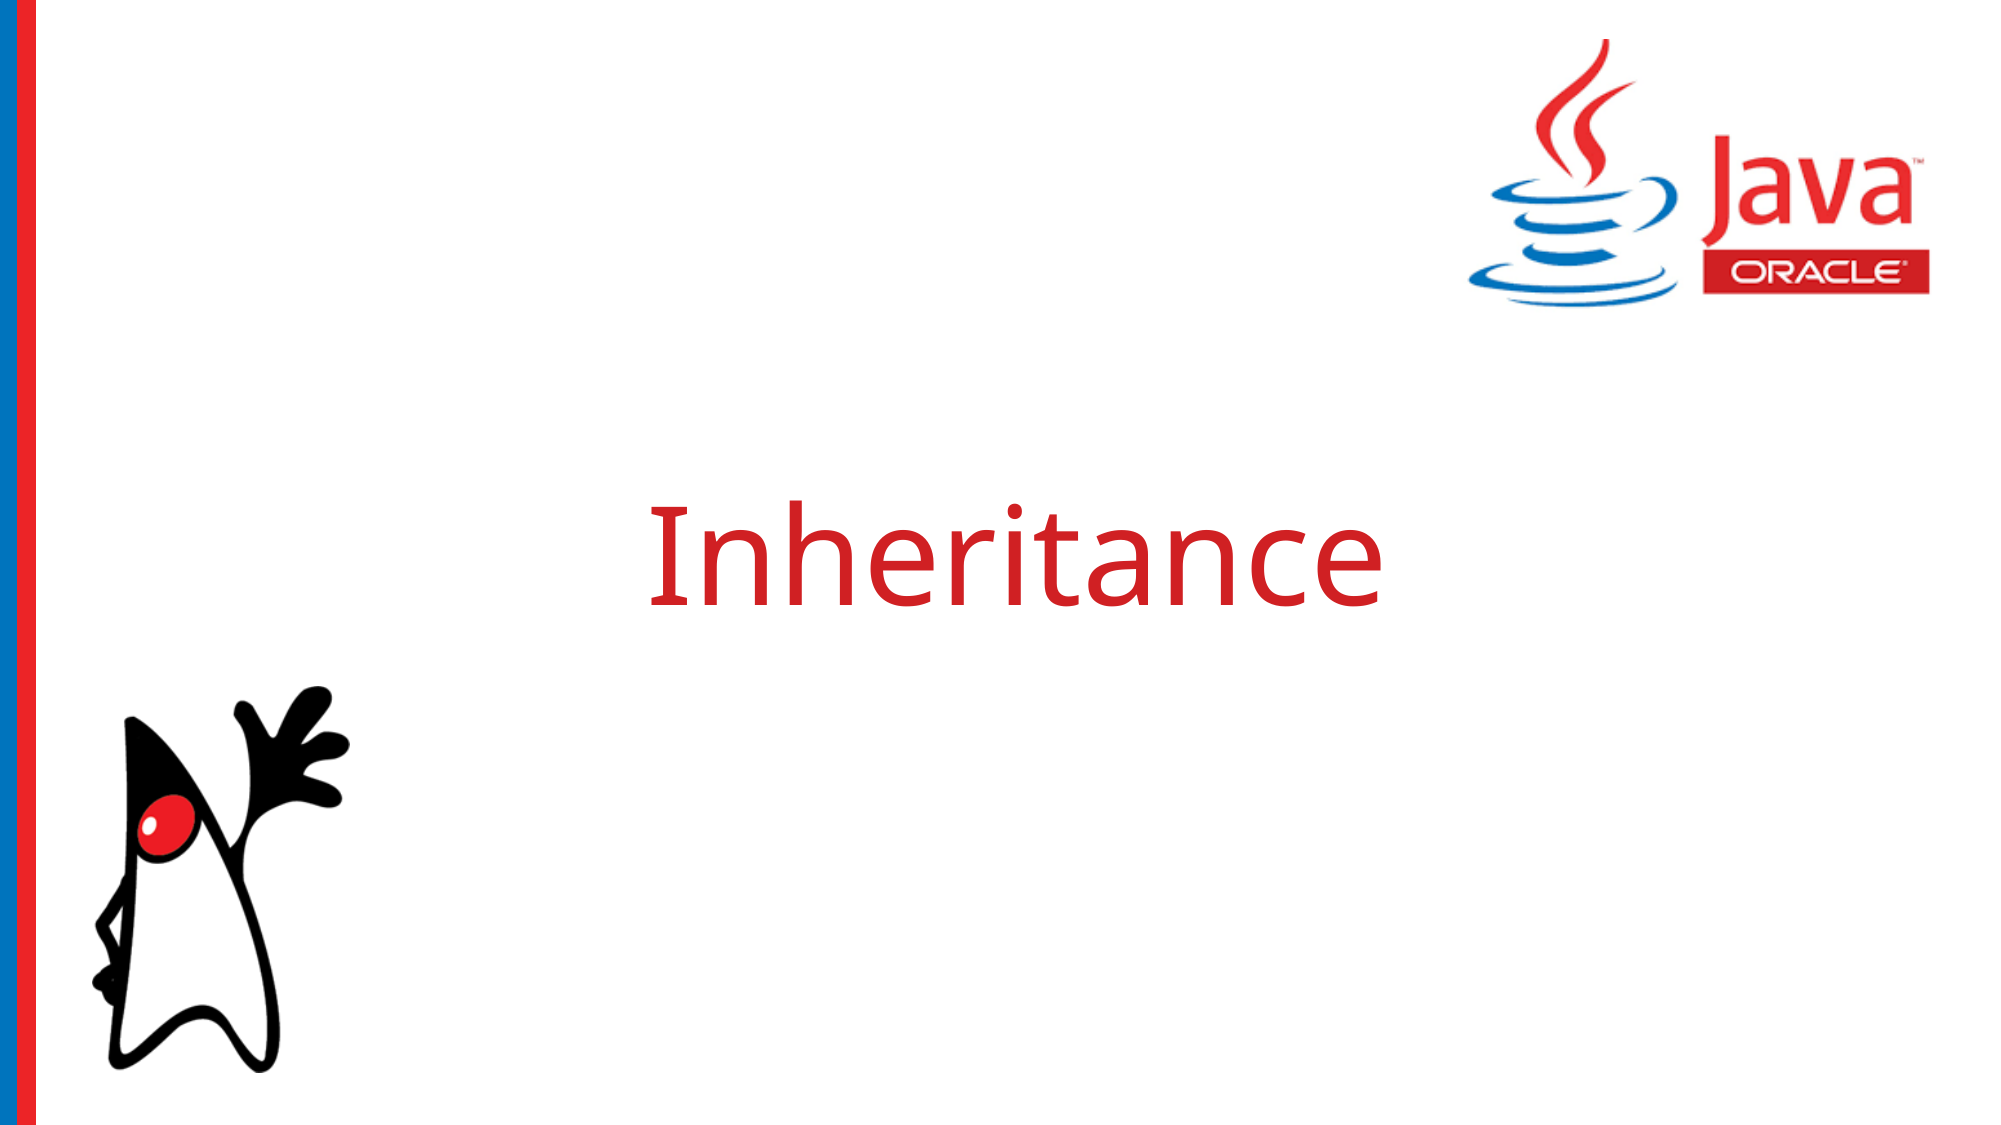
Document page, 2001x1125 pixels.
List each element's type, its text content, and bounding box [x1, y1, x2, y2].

text_box [0, 0, 17, 1125]
text_box [17, 0, 36, 1125]
picture [1422, 39, 1981, 323]
text_box Inheritance [36, 432, 2000, 669]
picture [92, 686, 350, 1073]
